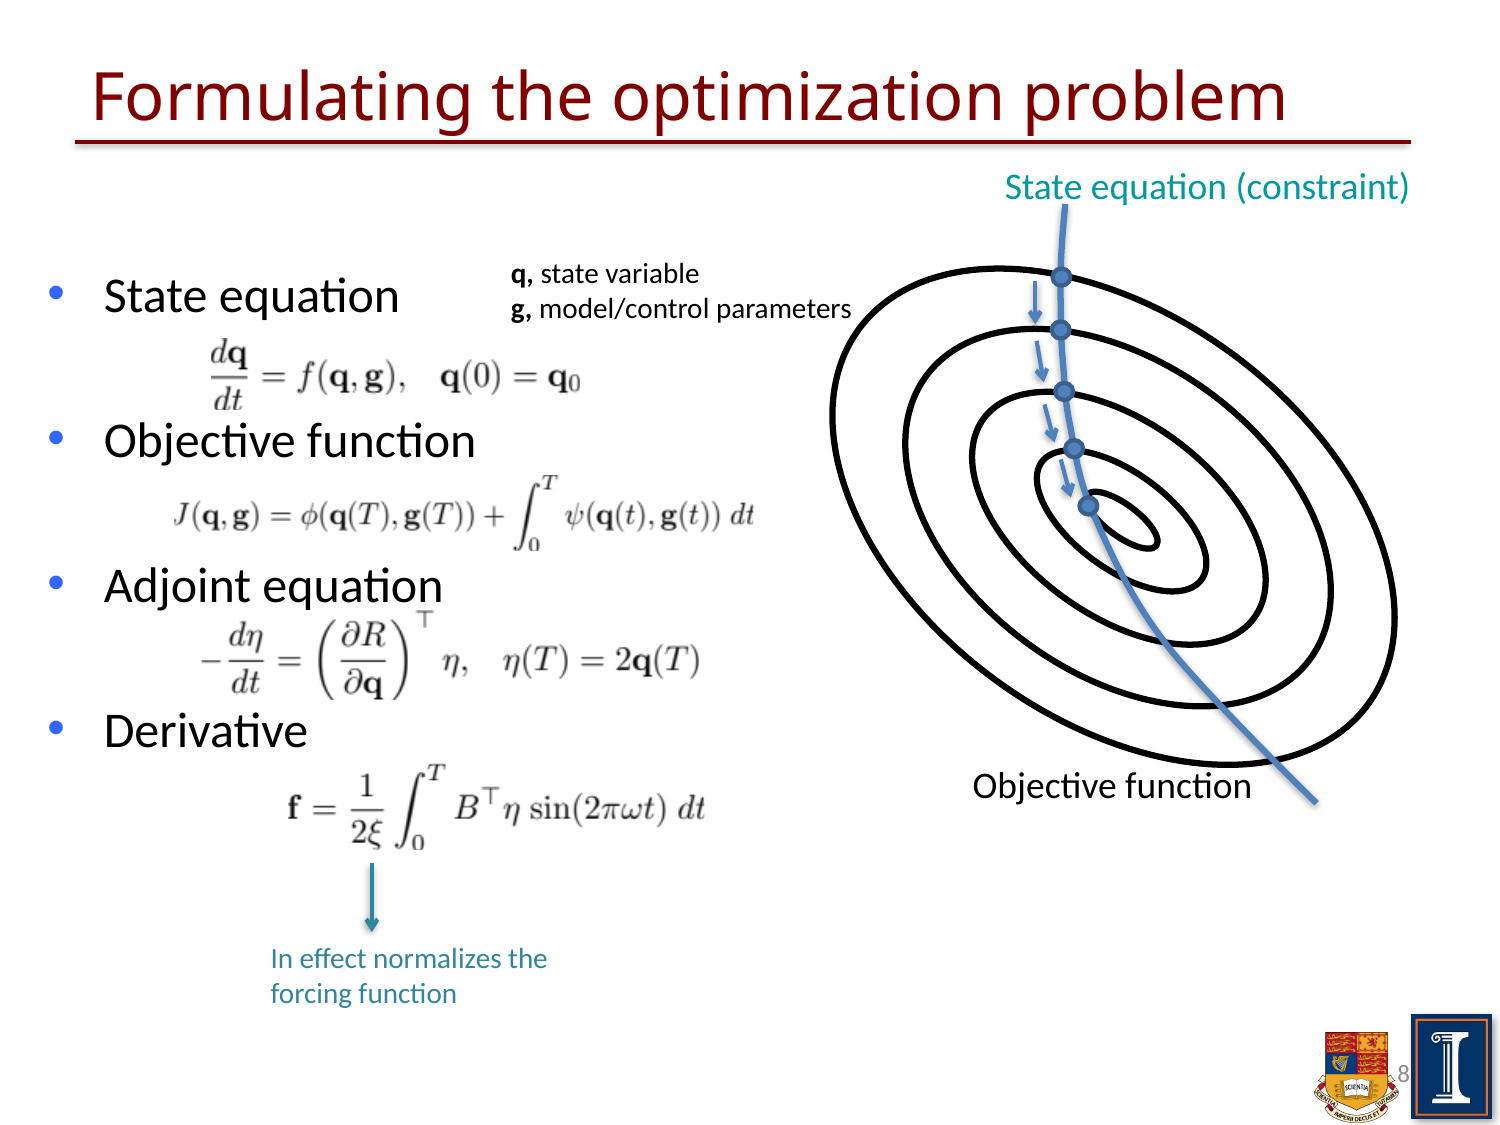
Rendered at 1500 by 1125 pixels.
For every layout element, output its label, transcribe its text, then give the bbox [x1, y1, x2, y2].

picture [287, 763, 705, 850]
picture [210, 338, 580, 410]
picture [201, 610, 700, 701]
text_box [1060, 459, 1072, 498]
text_box In effect normalizes the forcing function [255, 932, 599, 1017]
picture [1411, 1014, 1492, 1119]
picture [174, 475, 754, 552]
text_box [1049, 319, 1072, 341]
text_box [1063, 438, 1086, 460]
text_box [1058, 305, 1319, 805]
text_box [1036, 340, 1045, 383]
text_box [1077, 495, 1100, 517]
text_box [1050, 266, 1073, 288]
text_box [1053, 380, 1076, 403]
list State equation Objective function Adjoint equation Derivative [47, 262, 827, 982]
text_box q, state variable g, model/control parameters [496, 246, 647, 397]
title Formulating the optimization problem [75, 45, 1425, 142]
picture [1314, 1103, 1399, 1123]
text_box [1044, 404, 1055, 443]
text_box State equation (constraint) [990, 154, 1141, 305]
slide_number 8 [1074, 1042, 1425, 1103]
picture [1314, 1032, 1399, 1042]
text_box [830, 266, 1265, 767]
text_box [1111, 298, 1397, 756]
text_box Objective function [957, 753, 1108, 904]
